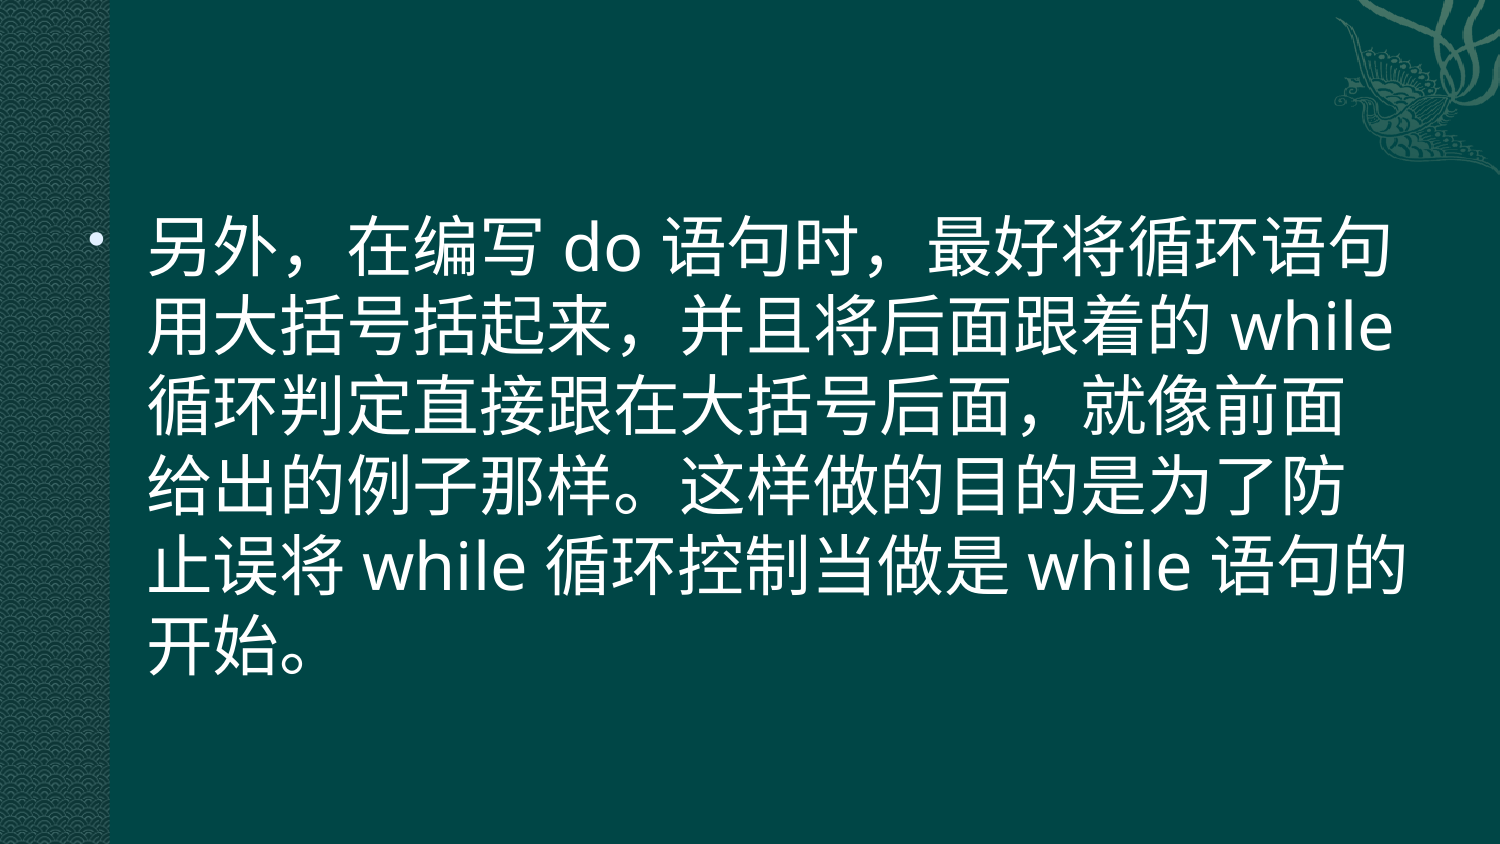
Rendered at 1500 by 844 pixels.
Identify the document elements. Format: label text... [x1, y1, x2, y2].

picture [0, 0, 110, 844]
list 另外，在编写do语句时，最好将循环语句用大括号括起来，并且将后面跟着的while循环判定直接跟在大括号后面，就像前面给出的例子那样。这样做的目的是为了防止误将while循环控制当做是while语句的开始。 [75, 196, 1425, 754]
